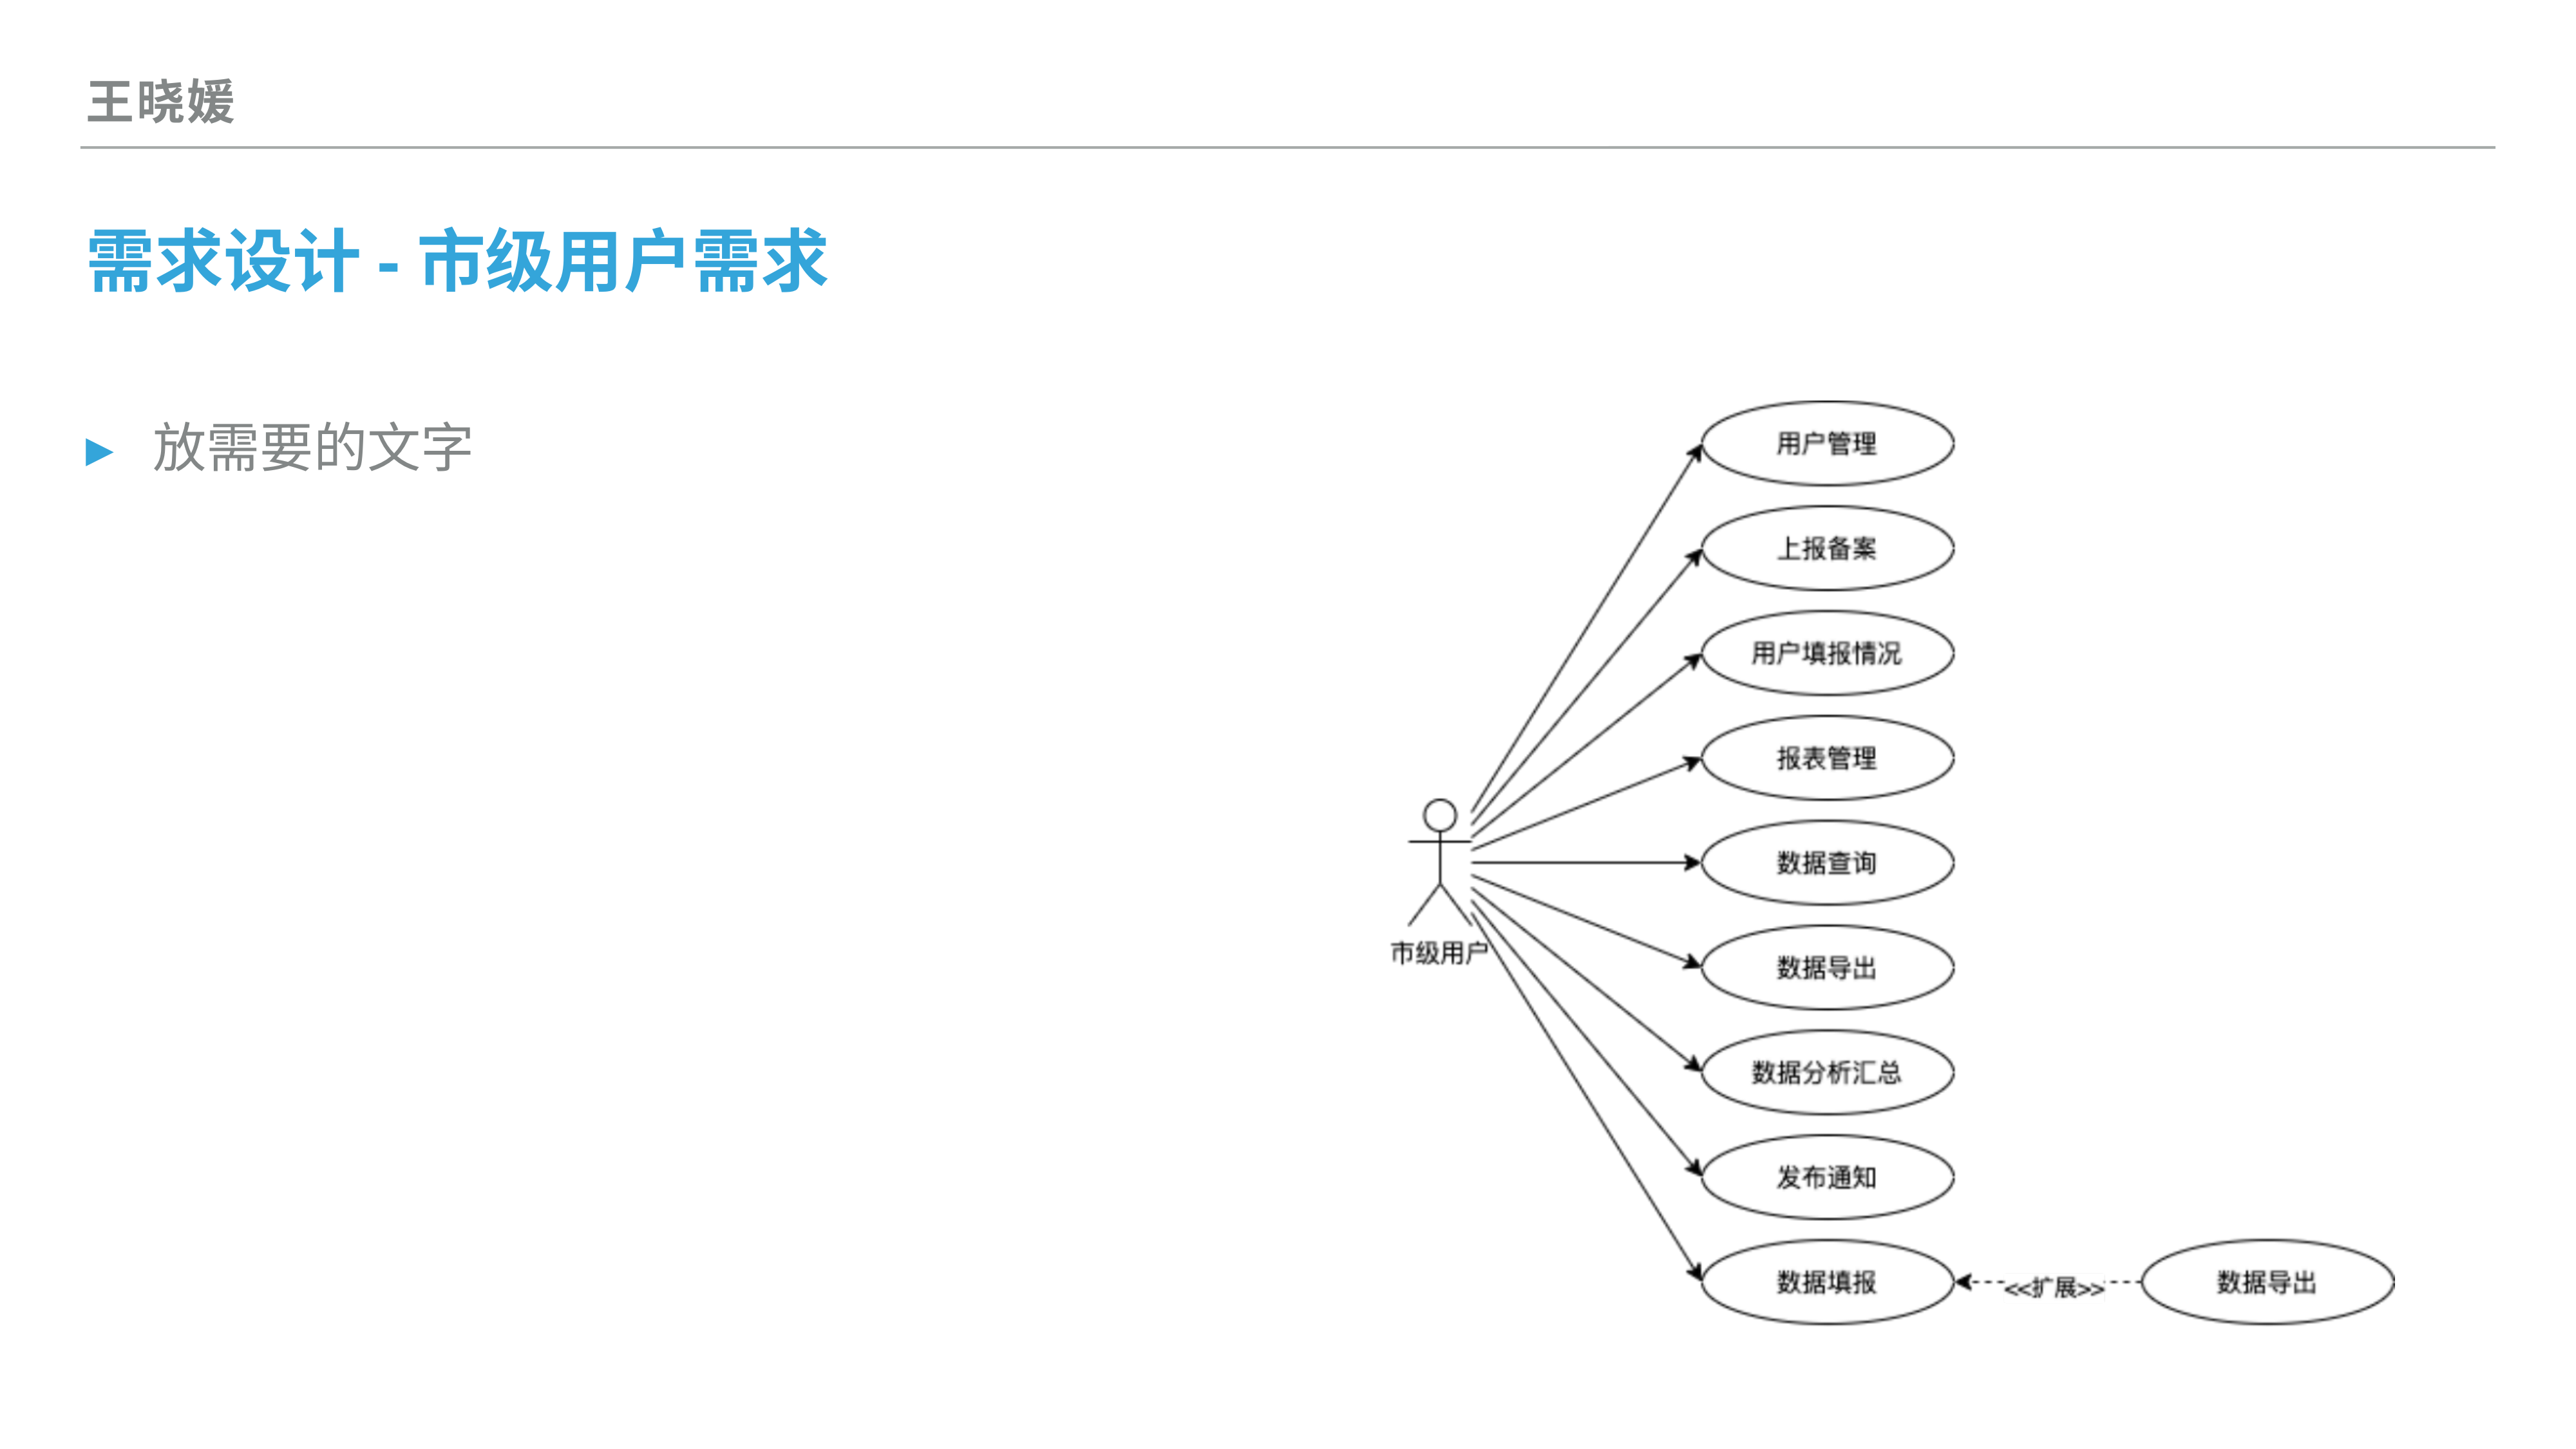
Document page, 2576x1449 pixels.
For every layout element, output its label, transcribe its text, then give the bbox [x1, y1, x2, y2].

list 王晓媛 [80, 55, 2295, 135]
title 需求设计-市级用户需求 [80, 227, 1329, 336]
picture [1389, 401, 2396, 1327]
list 放需要的文字 [80, 407, 1329, 1316]
